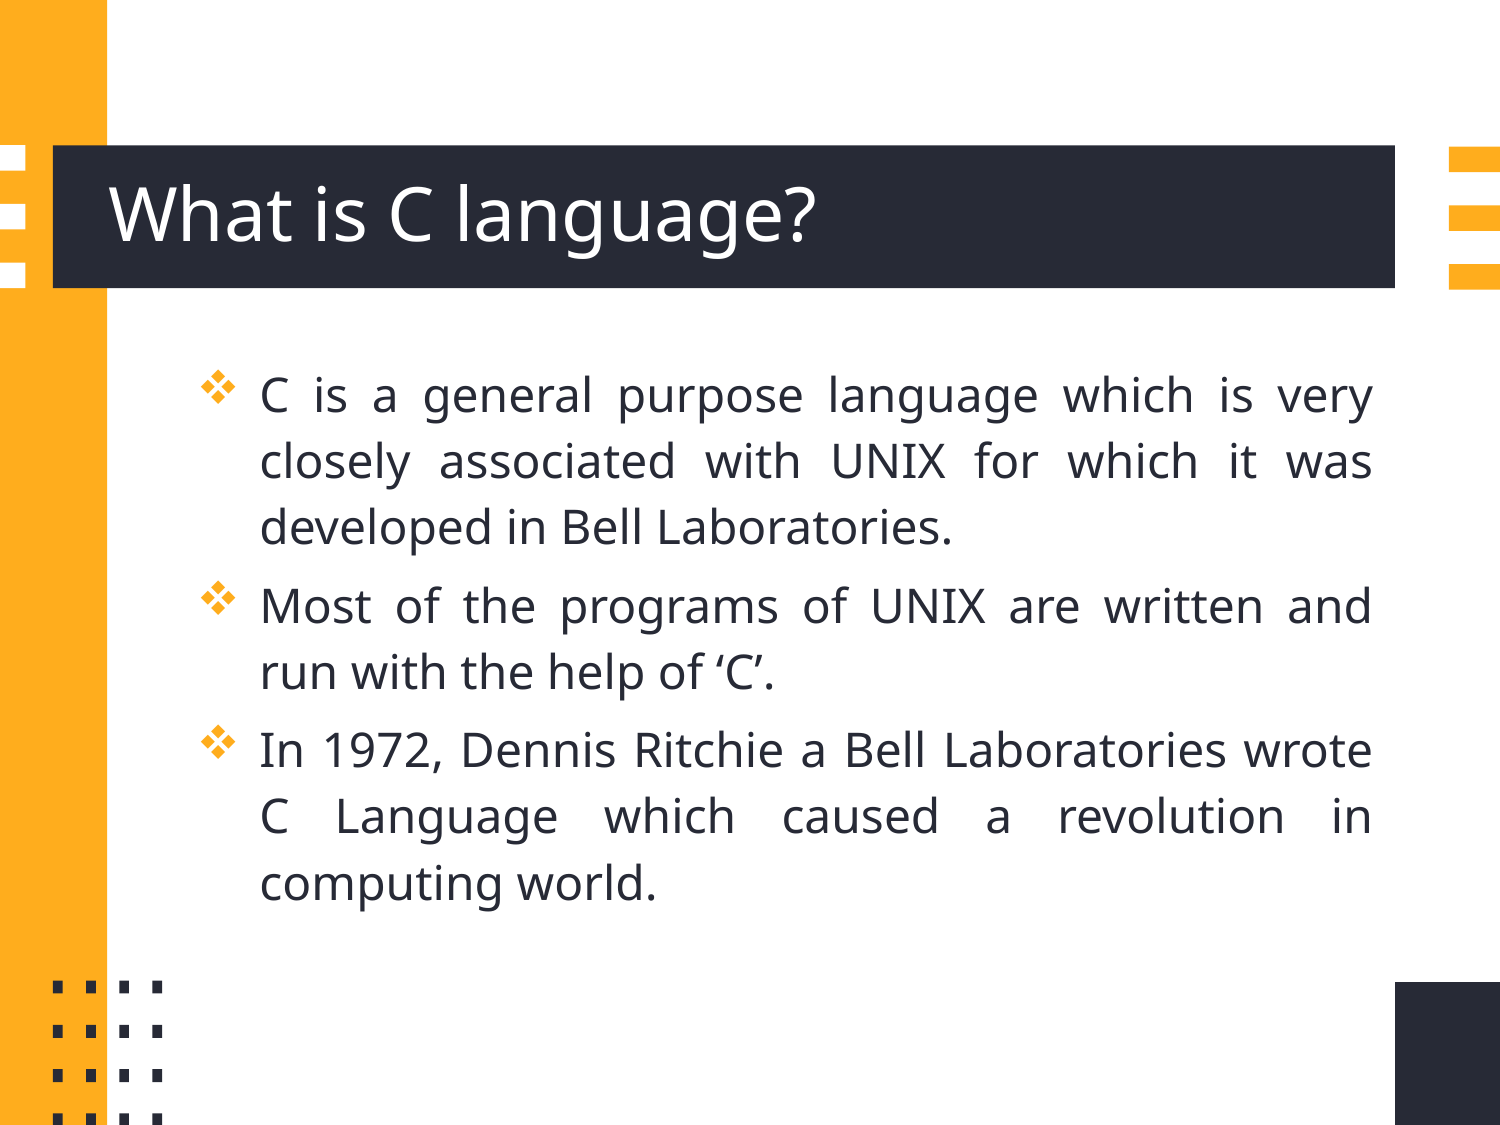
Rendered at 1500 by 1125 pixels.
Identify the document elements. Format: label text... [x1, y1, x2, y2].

title What is C language? [108, 145, 1396, 289]
list C is a general purpose language which is very closely associated with UNIX for which it was developed in Bell Laboratories. Most of the programs of UNIX are written and run with the help of ‘C’. In 1972, Dennis Ritchie a Bell Laboratories wrote C Language which caused a revolution in computing world. [184, 356, 1375, 988]
